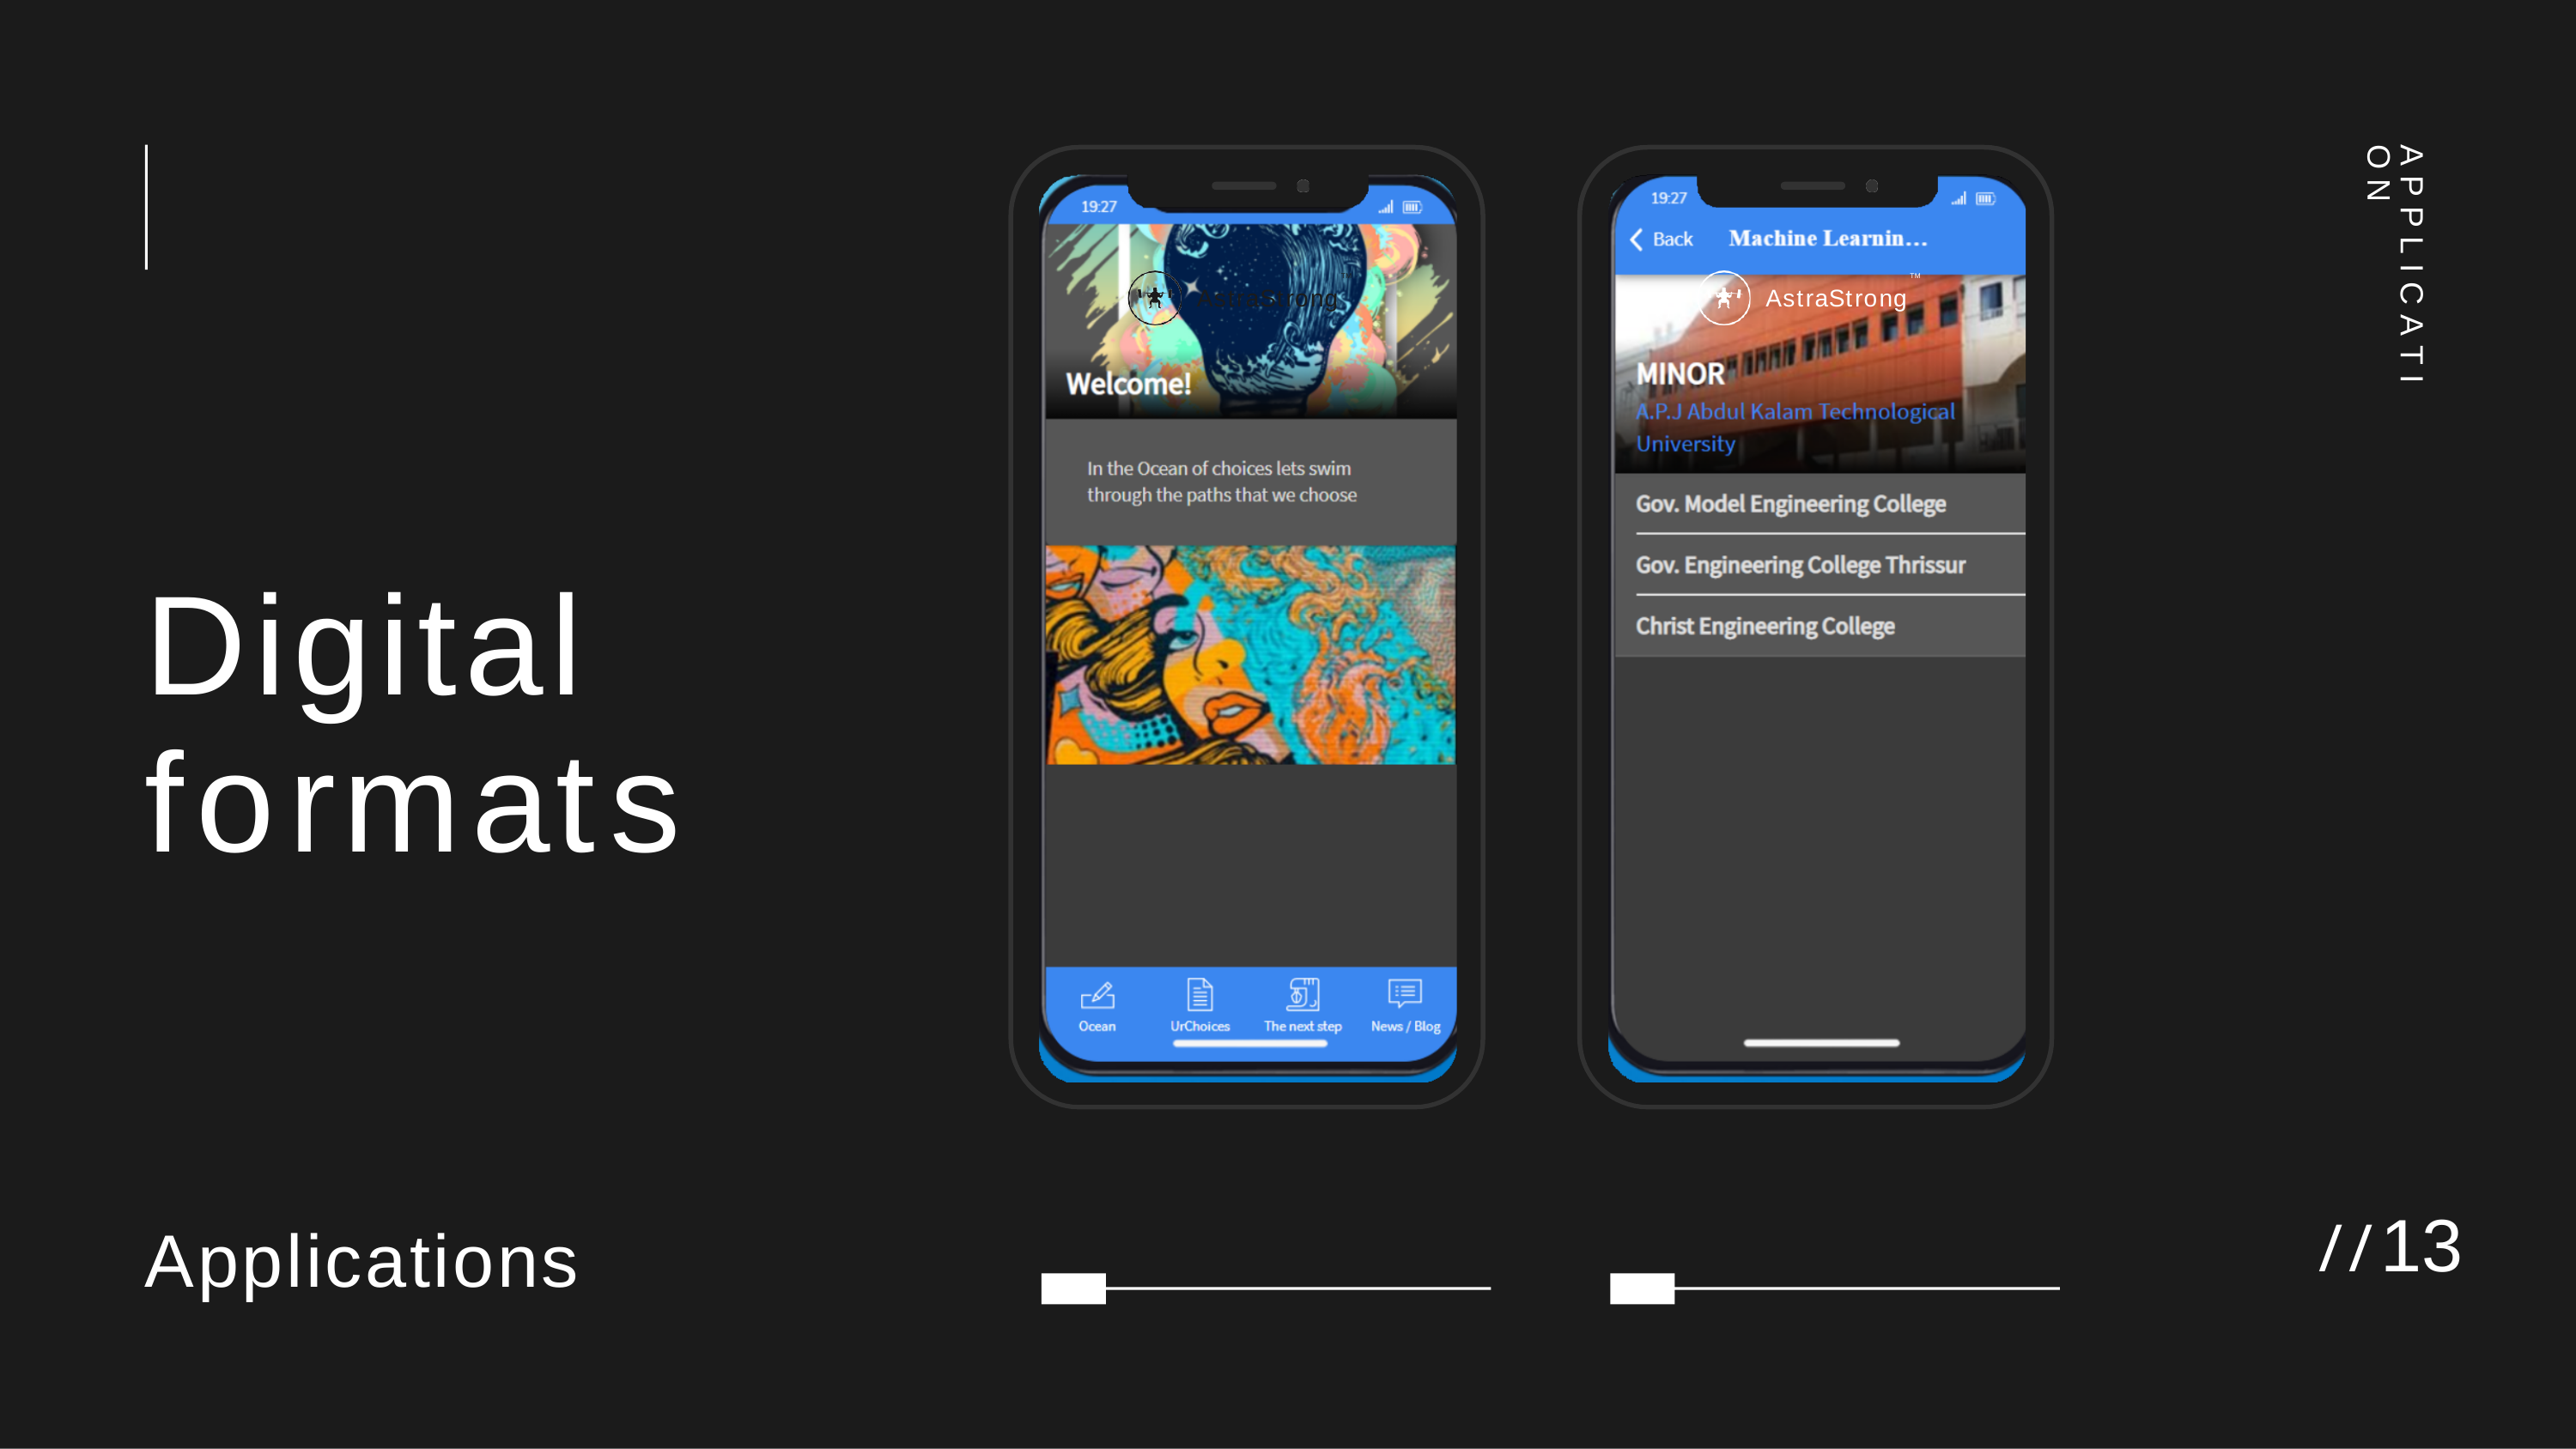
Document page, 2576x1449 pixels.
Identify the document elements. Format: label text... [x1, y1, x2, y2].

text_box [1571, 144, 2060, 1110]
text_box [144, 144, 148, 270]
text_box //13 [2316, 1195, 2478, 1287]
text_box [1610, 1273, 2060, 1305]
text_box Digital formats [143, 548, 694, 881]
text_box A P P L I C A T I O N [2391, 142, 2427, 403]
text_box Applications [143, 1210, 586, 1302]
text_box [1041, 1273, 1492, 1305]
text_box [1003, 144, 1492, 1110]
